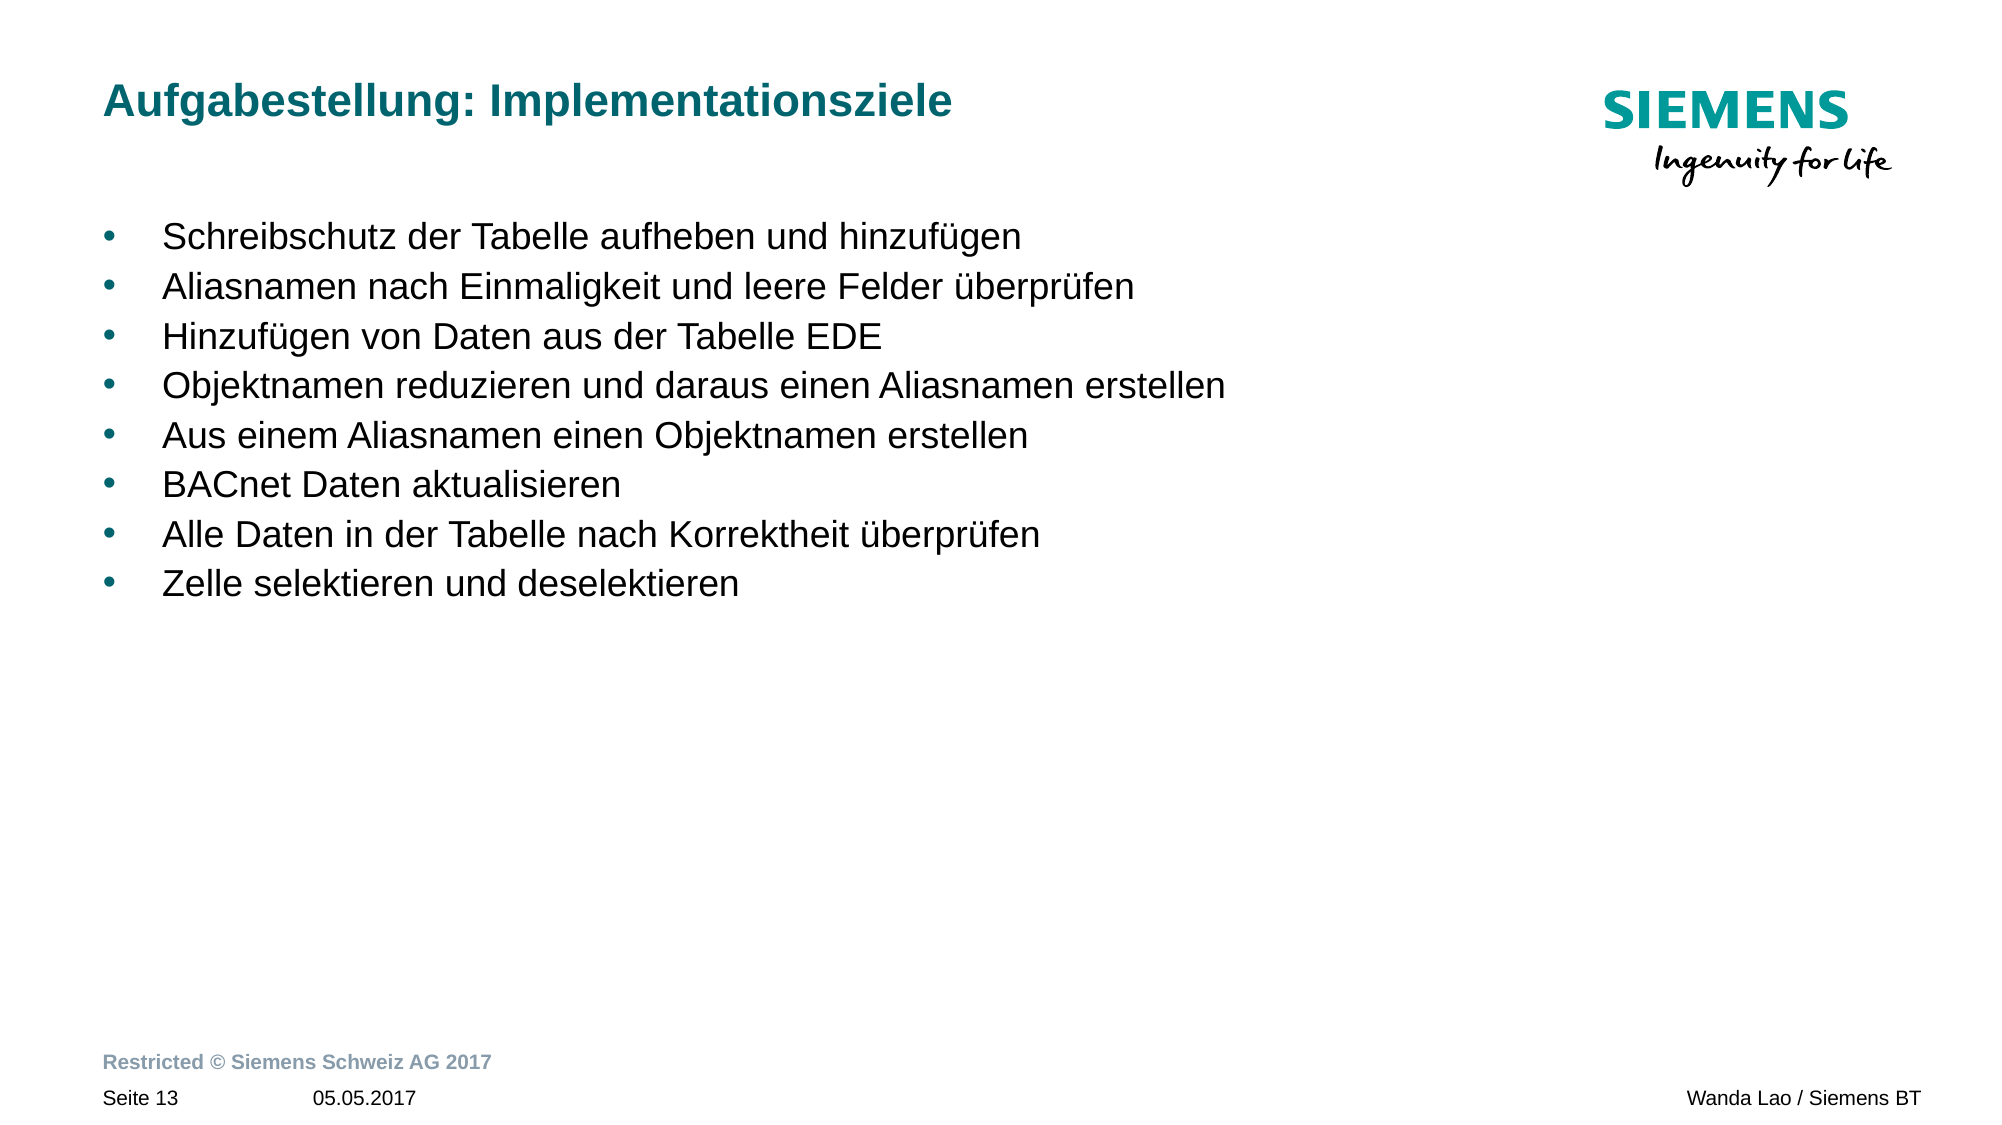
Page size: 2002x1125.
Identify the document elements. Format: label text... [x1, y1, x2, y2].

title Aufgabestellung: Implementationsziele [0, 0, 2001, 237]
list Schreibschutz der Tabelle aufheben und hinzufügen Aliasnamen nach Einmaligkeit und leere Felder überprüfen Hinzufügen von Daten aus der Tabelle EDE Objektnamen reduzieren und daraus einen Aliasnamen erstellen Aus einem Aliasnamen einen Objektnamen erstellen BACnet Daten aktualisieren Alle Daten in der Tabelle nach Korrektheit überprüfen Zelle selektieren und deselektieren [102, 207, 1923, 1016]
